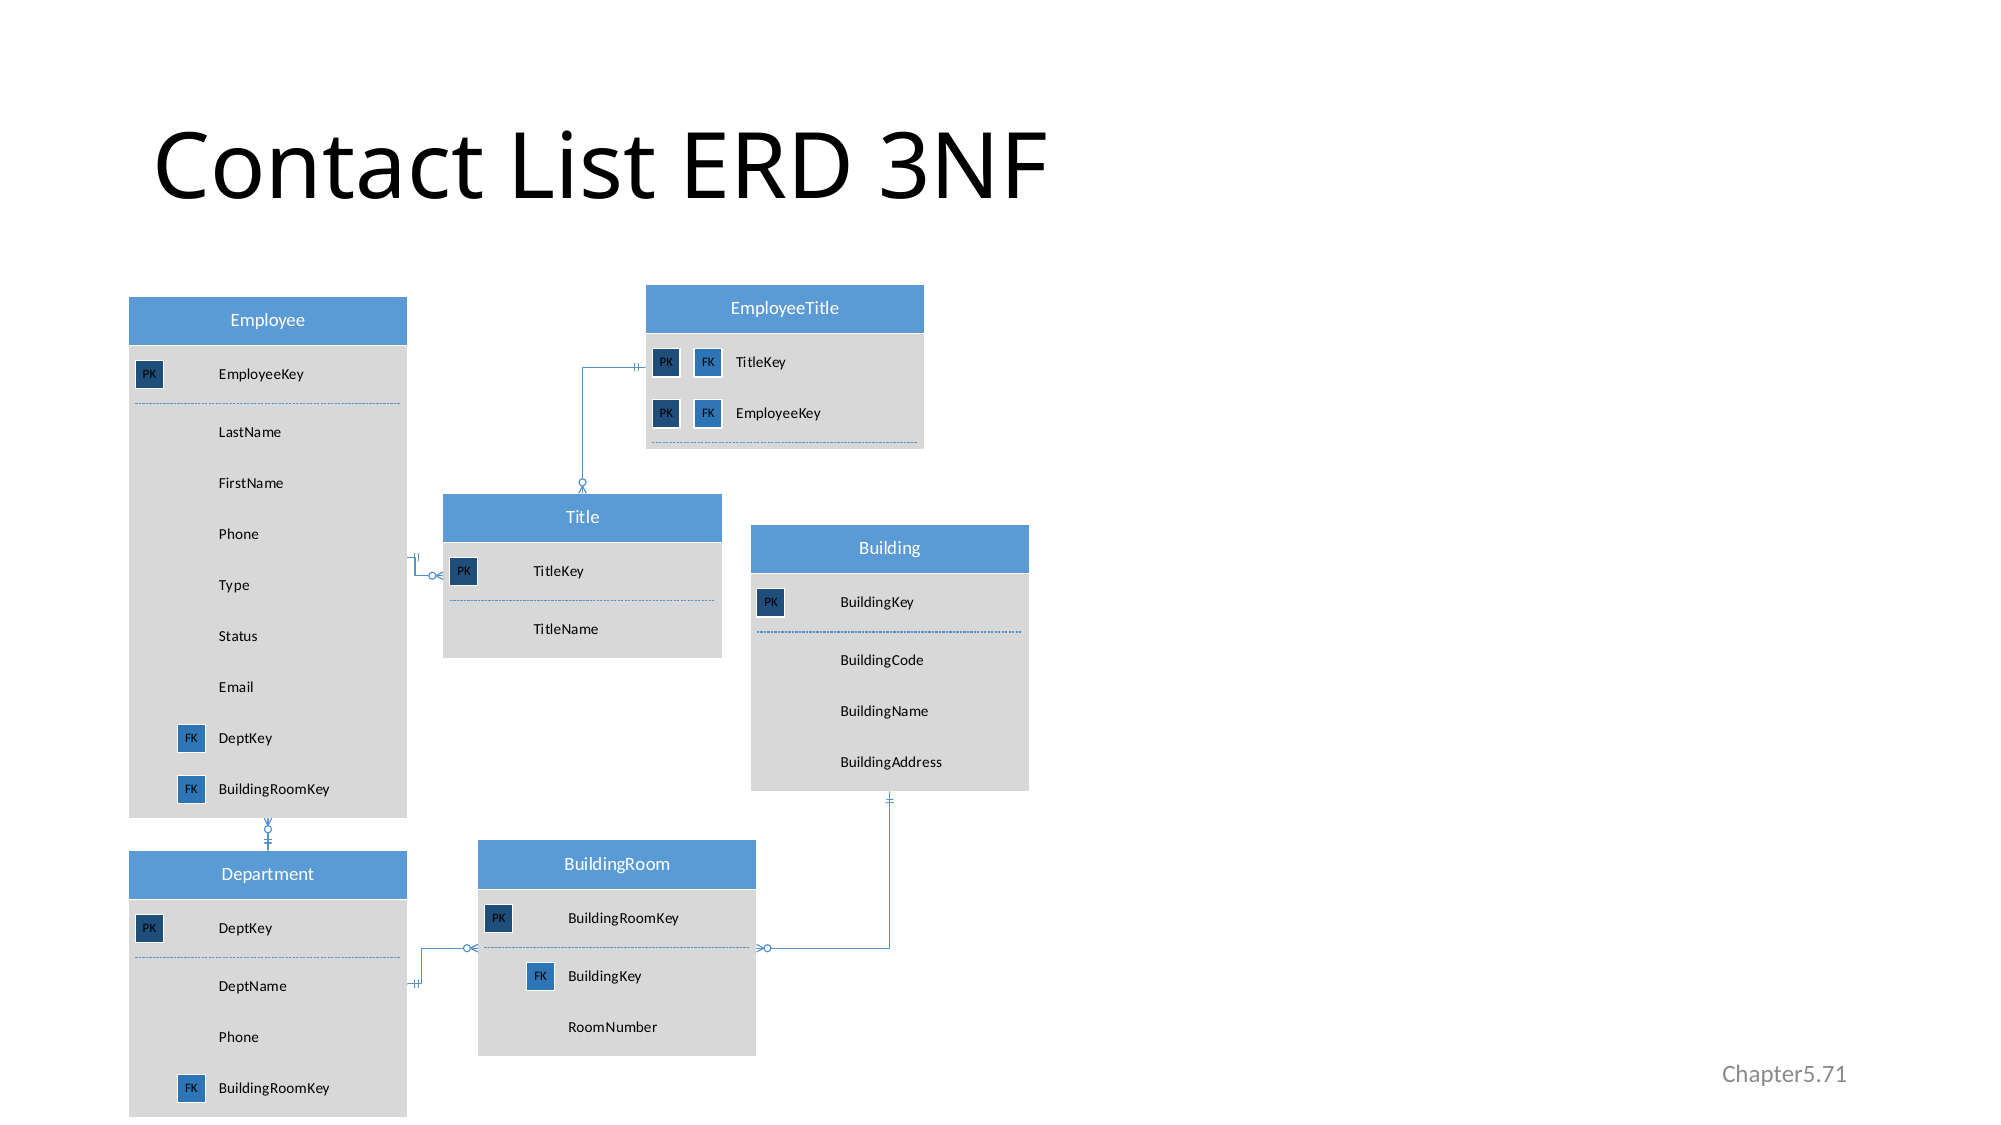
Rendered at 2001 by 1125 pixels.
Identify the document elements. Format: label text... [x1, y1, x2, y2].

slide_number Chapter5.71 [1412, 1042, 1863, 1103]
picture [125, 281, 1031, 1119]
title Contact List ERD 3NF [137, 59, 1863, 278]
